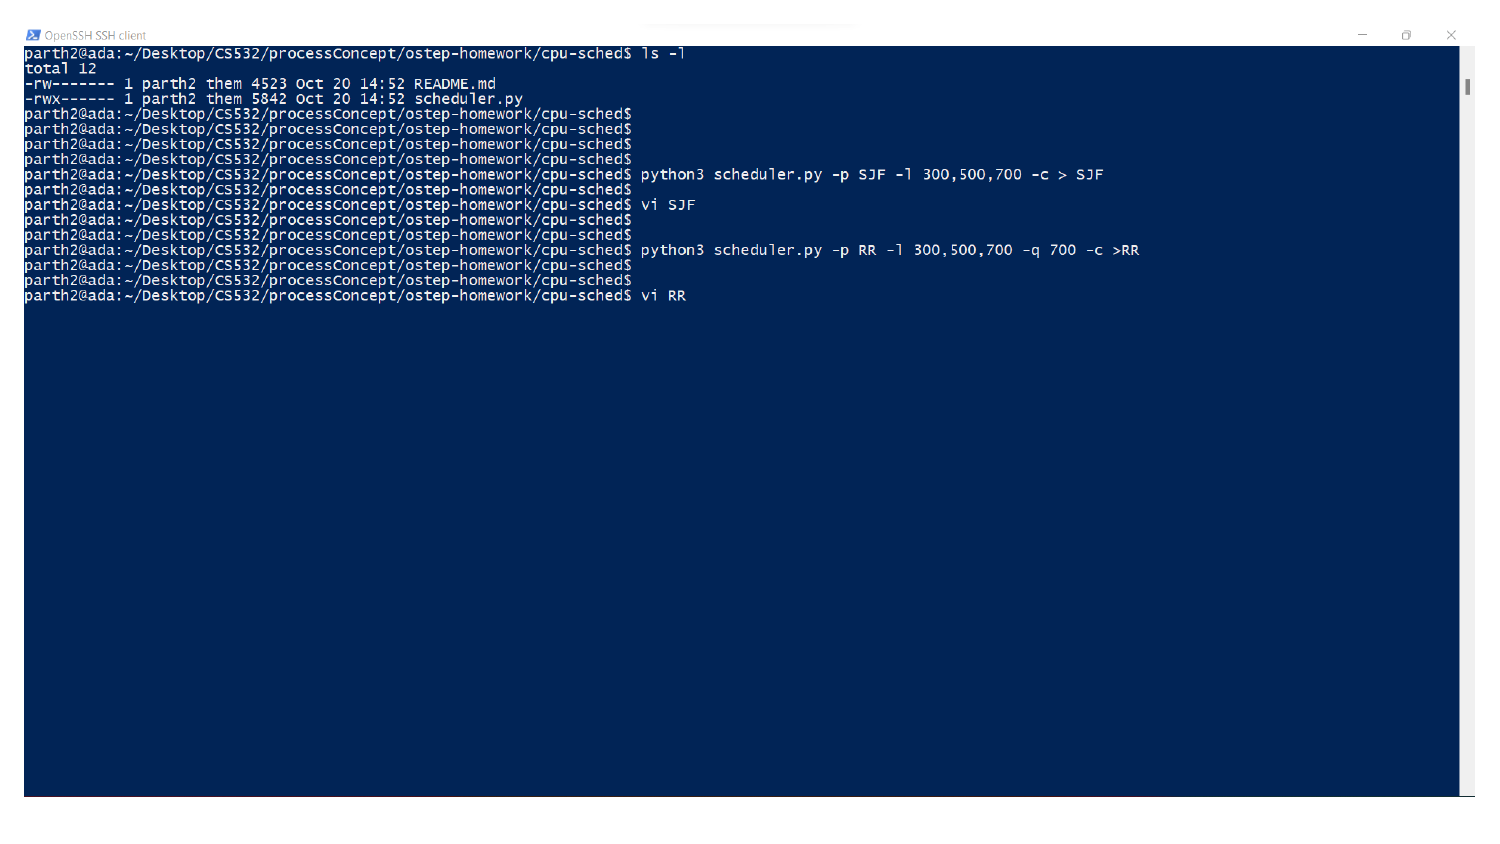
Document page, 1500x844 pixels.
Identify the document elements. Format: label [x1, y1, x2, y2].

picture [24, 24, 1476, 797]
